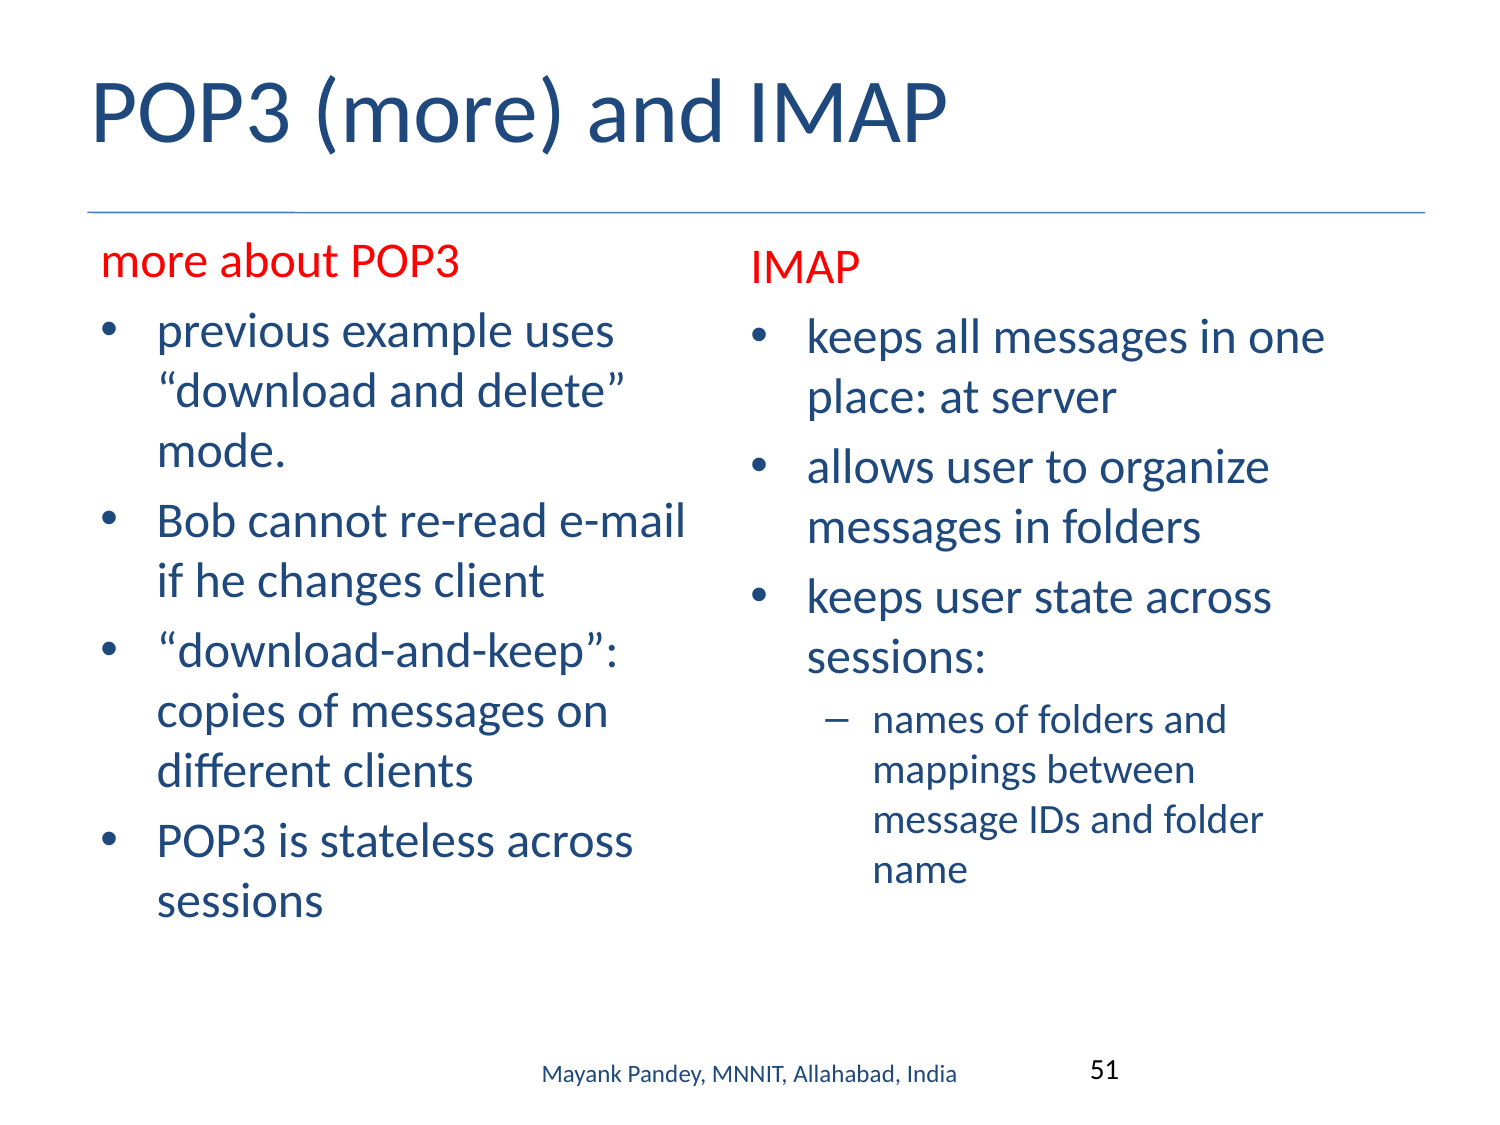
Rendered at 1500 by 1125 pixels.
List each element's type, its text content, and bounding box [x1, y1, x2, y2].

footer Mayank Pandey, MNNIT, Allahabad, India [512, 1042, 988, 1103]
list IMAP keeps all messages in one place: at server allows user to organize messages in folders keeps user state across sessions: names of folders and mappings between message IDs and folder name [735, 226, 1361, 990]
title POP3 (more) and IMAP [74, 24, 1426, 188]
list more about POP3 previous example uses “download and delete” mode. Bob cannot re-read e-mail if he changes client “download-and-keep”: copies of messages on different clients POP3 is stateless across sessions [85, 220, 711, 984]
slide_number 51 [1074, 1042, 1425, 1103]
